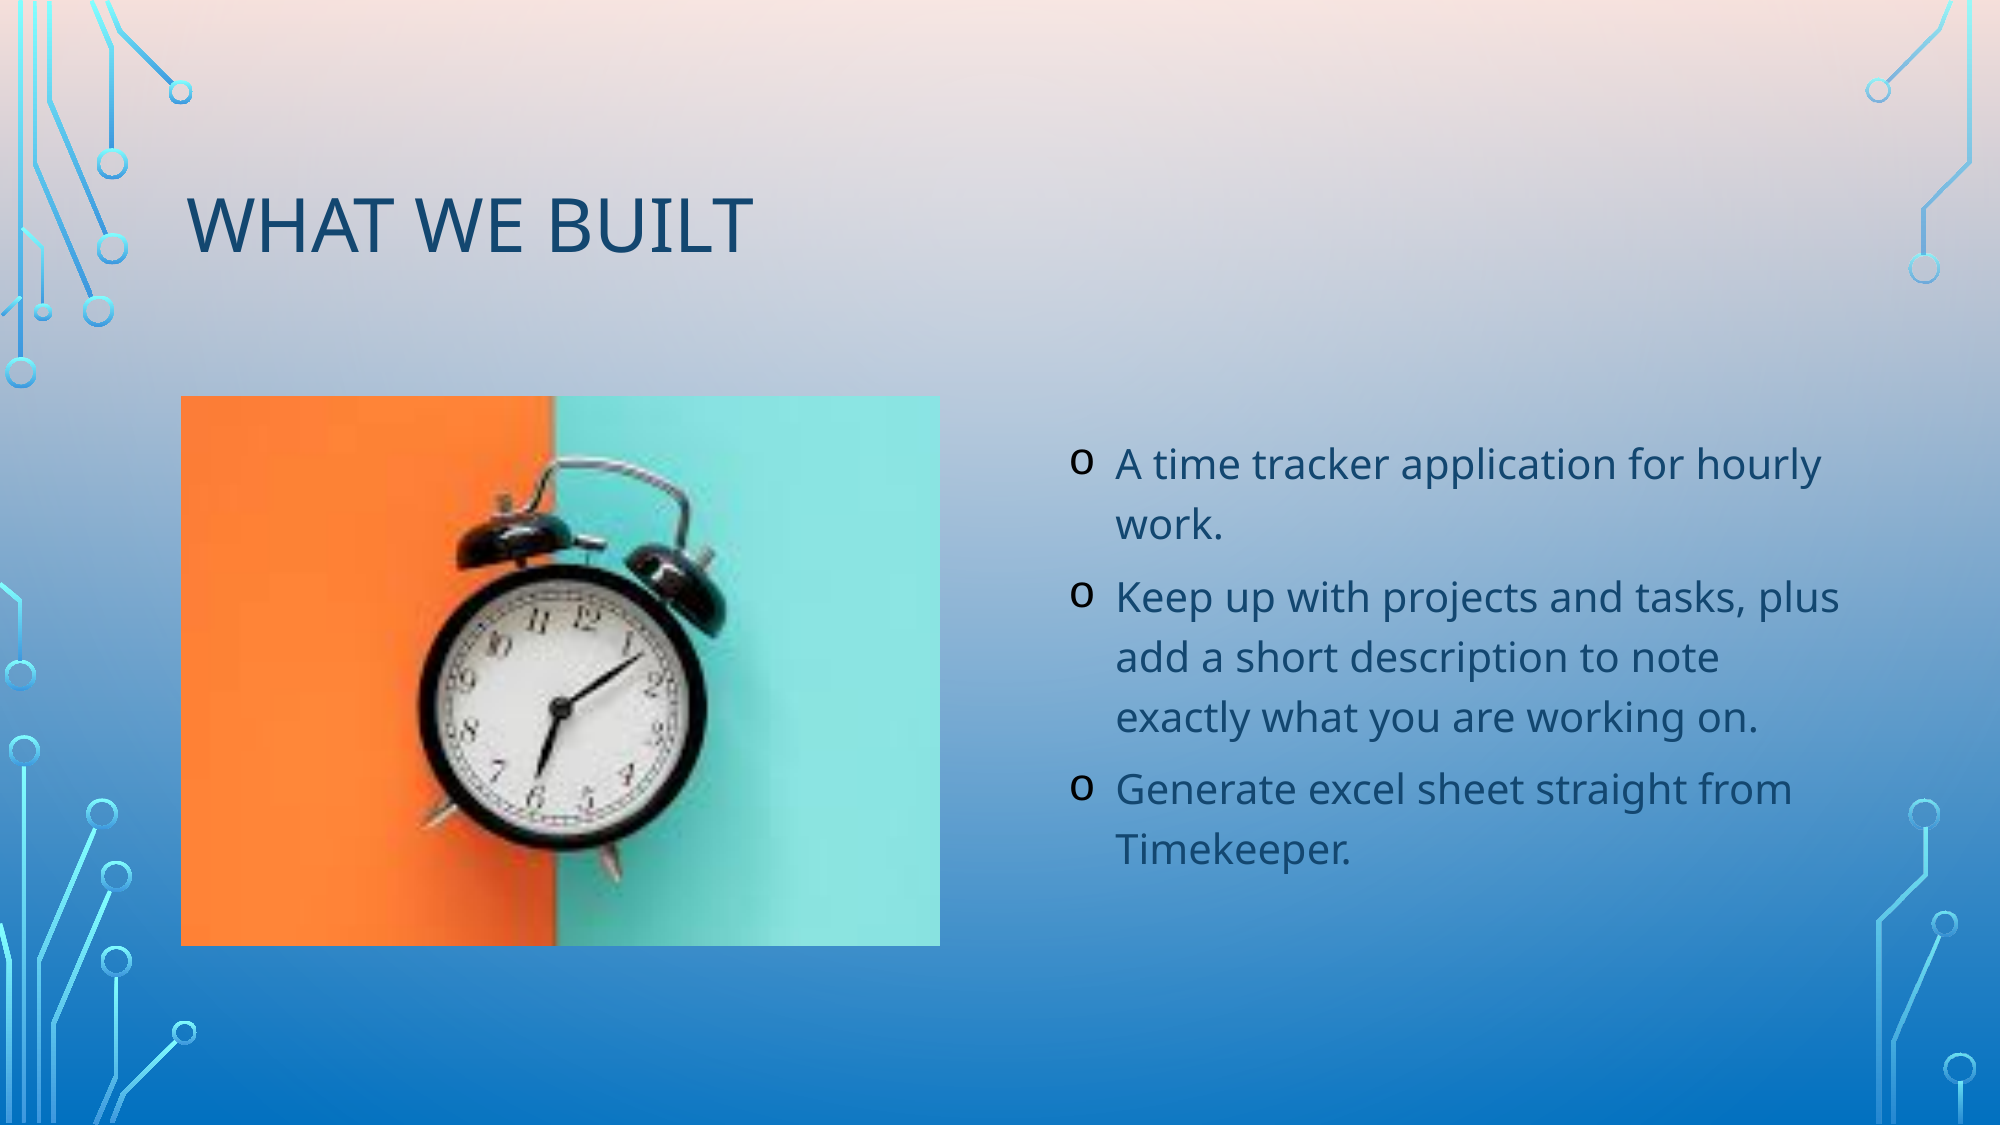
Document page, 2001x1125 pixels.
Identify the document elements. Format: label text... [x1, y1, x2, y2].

title What we built [148, 130, 1869, 326]
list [180, 395, 941, 946]
text_box A time tracker application for hourly work. Keep up with projects and tasks, plus add a short description to note exactly what you are working on. Generate excel sheet straight from Timekeeper. [1044, 396, 1869, 905]
